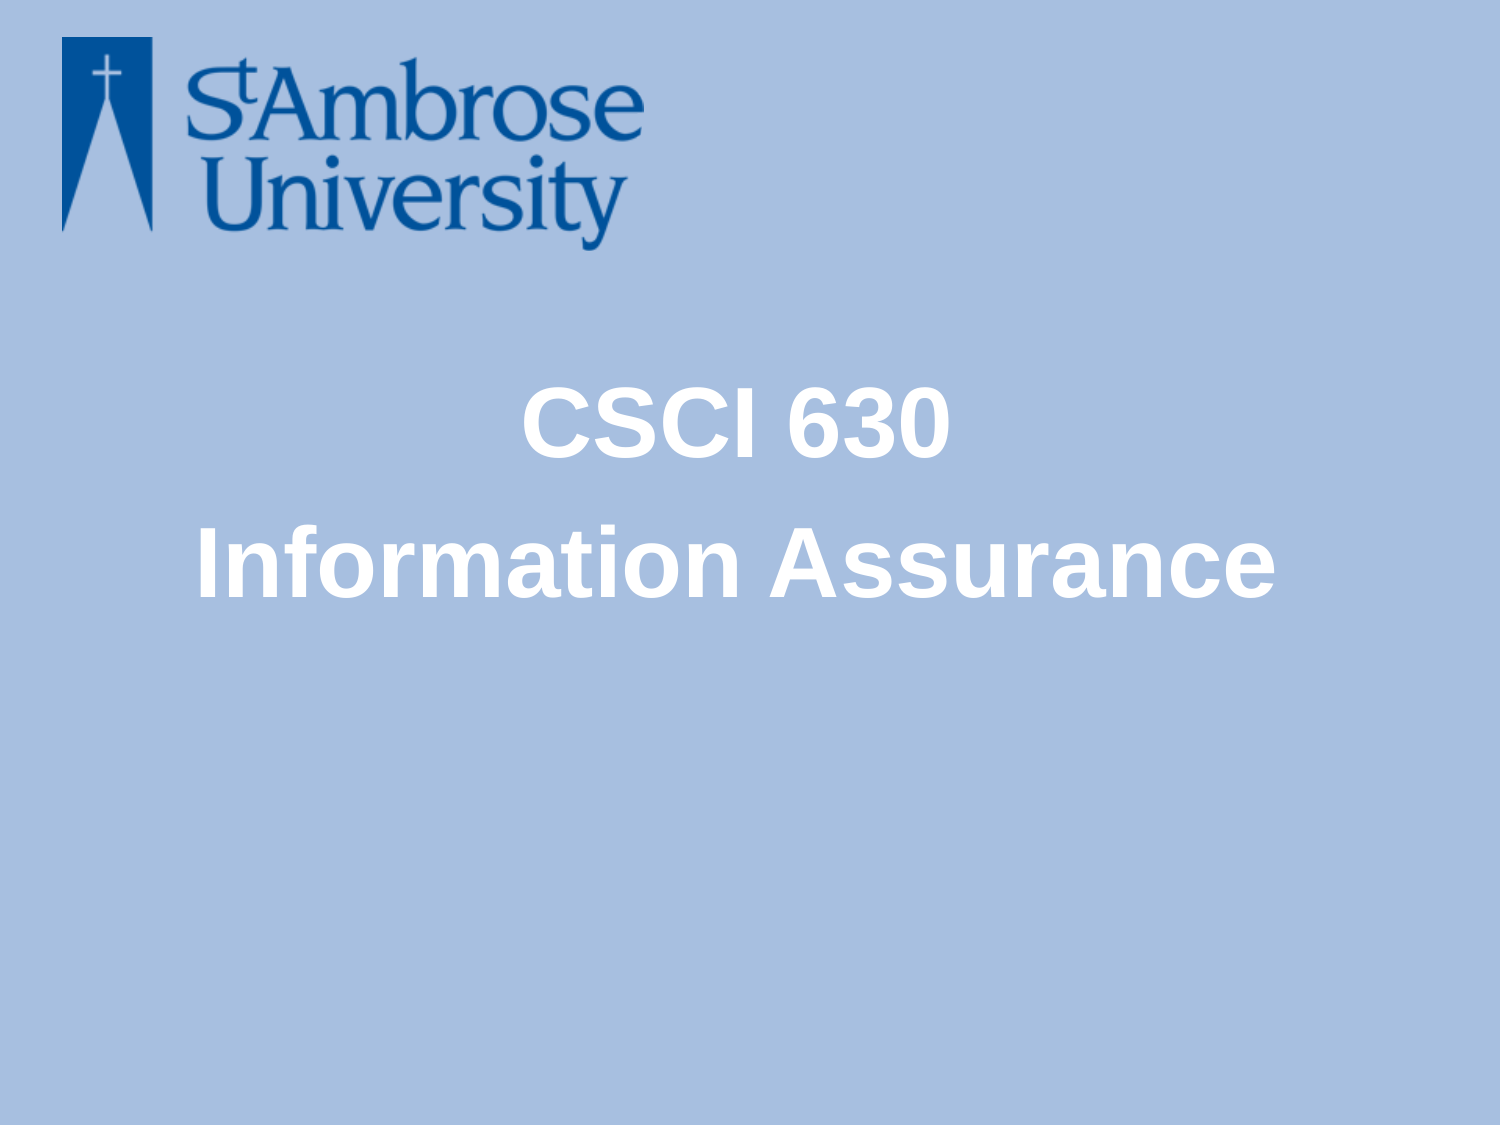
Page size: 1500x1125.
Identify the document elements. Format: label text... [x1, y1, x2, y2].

subtitle CSCI 630 Information Assurance [37, 349, 1437, 632]
picture [62, 37, 644, 254]
